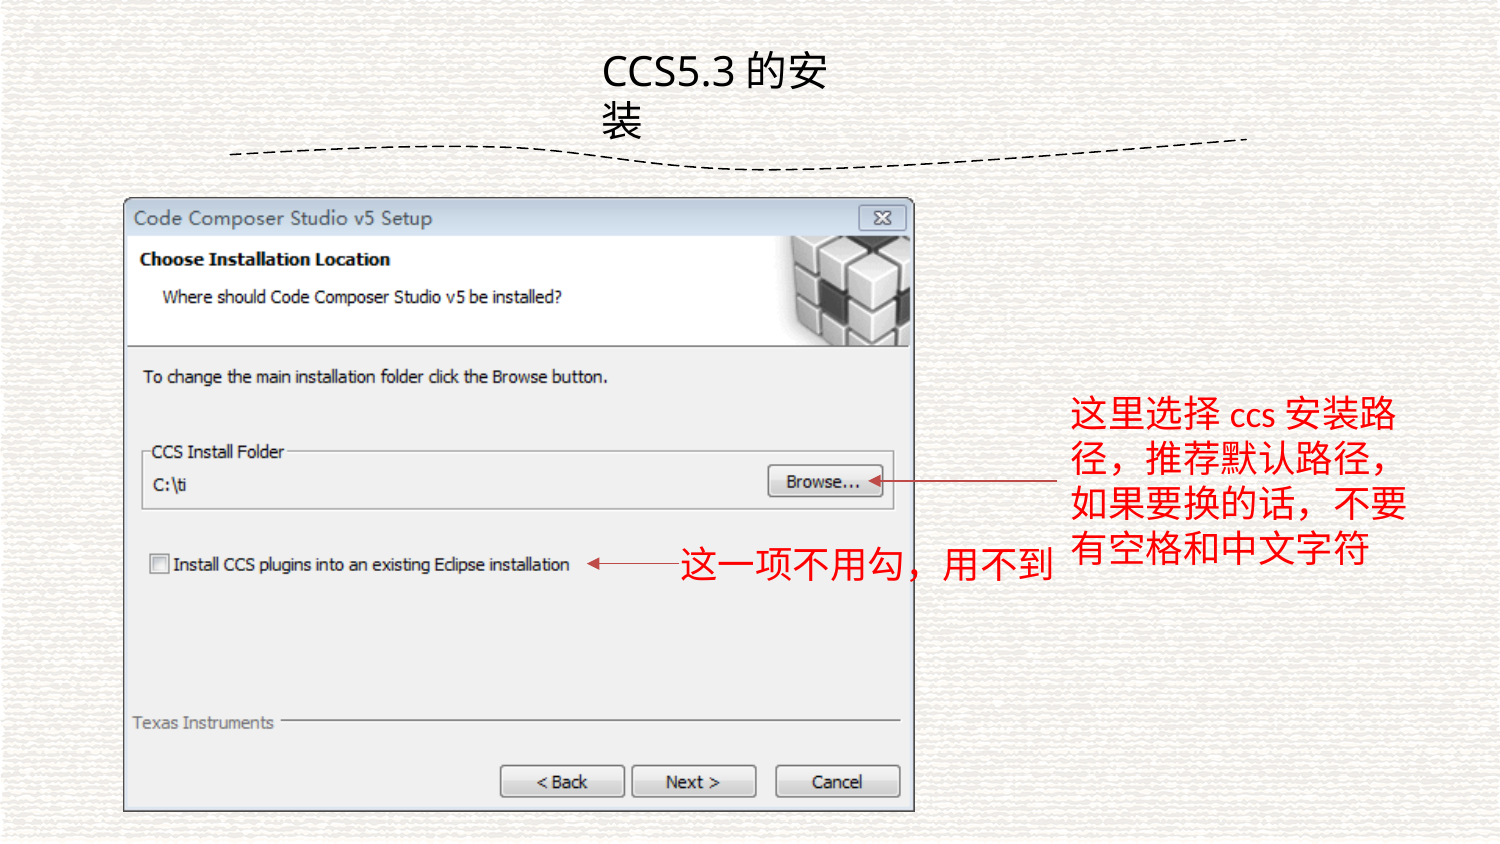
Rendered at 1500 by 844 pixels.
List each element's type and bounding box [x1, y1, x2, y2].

picture [0, 0, 1500, 844]
text_box [229, 37, 1247, 170]
text_box [586, 533, 1073, 595]
text_box [867, 382, 1435, 580]
